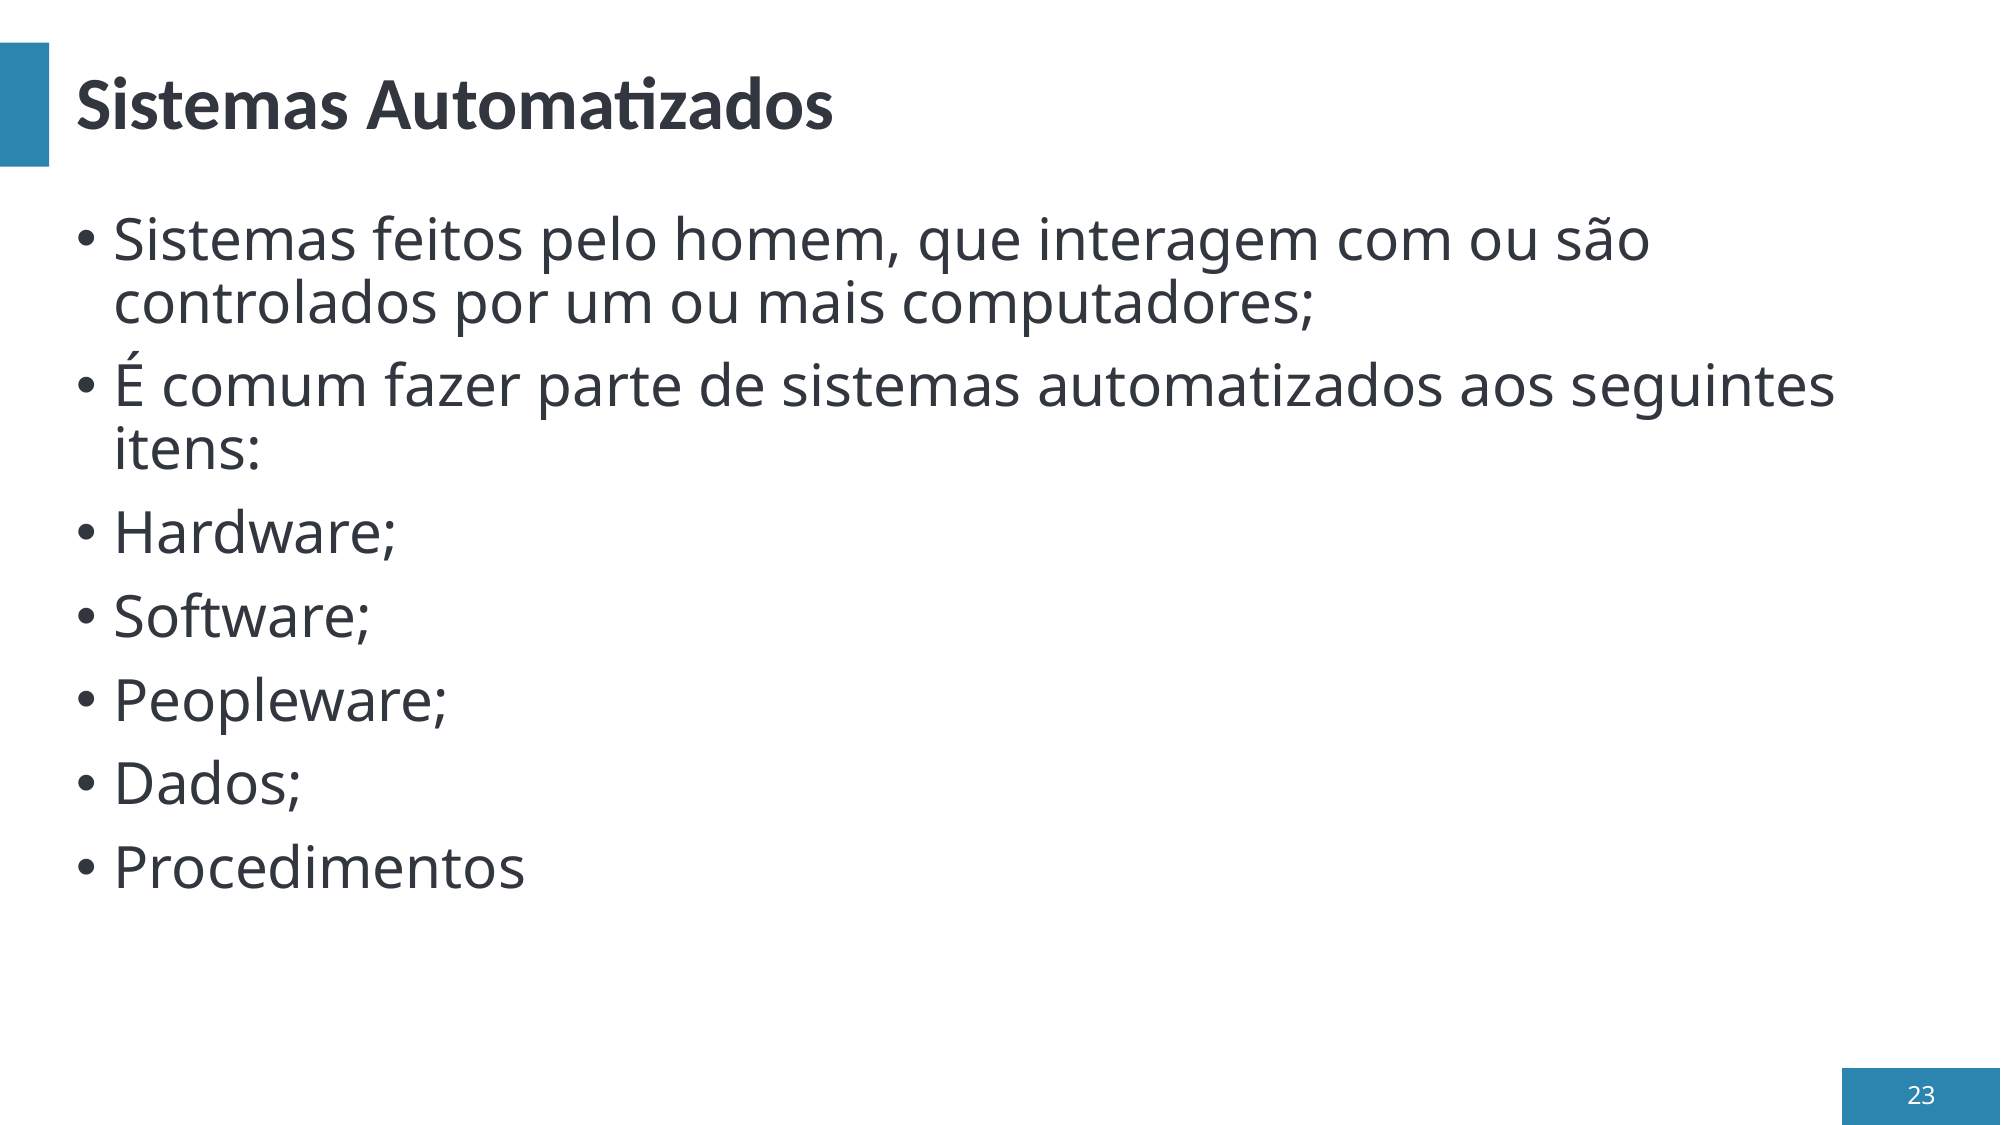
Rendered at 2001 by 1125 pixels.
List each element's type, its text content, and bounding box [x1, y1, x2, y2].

title Sistemas Automatizados [60, 42, 1951, 168]
slide_number 23 [1889, 1079, 1951, 1114]
list Sistemas feitos pelo homem, que interagem com ou são controlados por um ou mais computadores; É comum fazer parte de sistemas automatizados aos seguintes itens: Hardware; Software; Peopleware; Dados; Procedimentos [60, 202, 1951, 1014]
